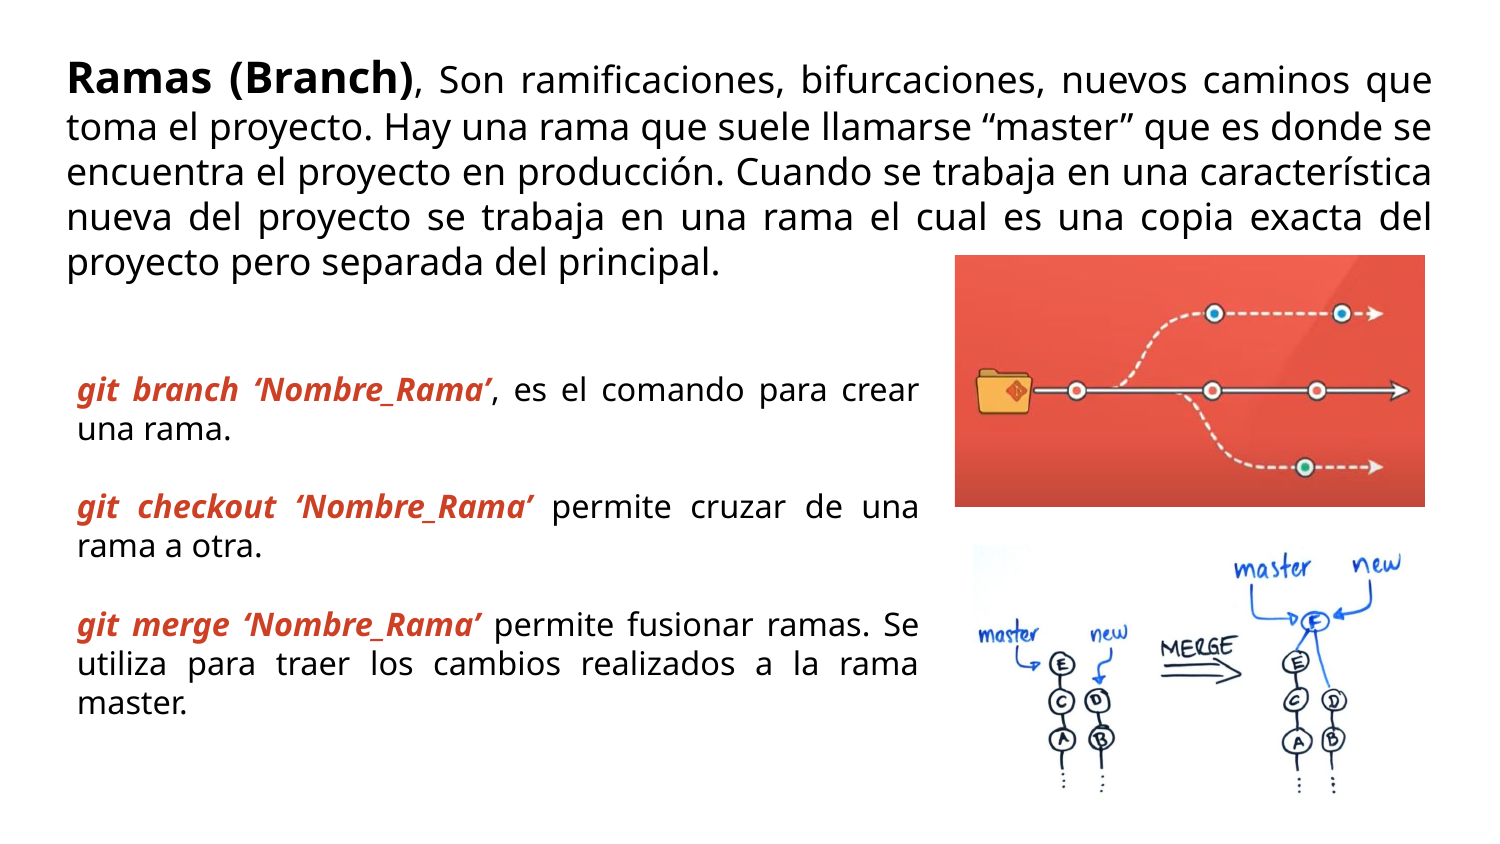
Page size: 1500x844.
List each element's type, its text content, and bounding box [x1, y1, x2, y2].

picture [954, 255, 1426, 507]
title git branch ‘Nombre_Rama’, es el comando para crear una rama. git checkout ‘Nombre_Rama’ permite cruzar de una rama a otra. git merge ‘Nombre_Rama’ permite fusionar ramas. Se utiliza para traer los cambios realizados a la rama master. [61, 354, 936, 736]
picture [972, 545, 1407, 808]
title Ramas (Branch), Son ramificaciones, bifurcaciones, nuevos caminos que toma el proyecto. Hay una rama que suele llamarse “master” que es donde se encuentra el proyecto en producción. Cuando se trabaja en una característica nueva del proyecto se trabaja en una rama el cual es una copia exacta del proyecto pero separada del principal. [51, 35, 1449, 310]
